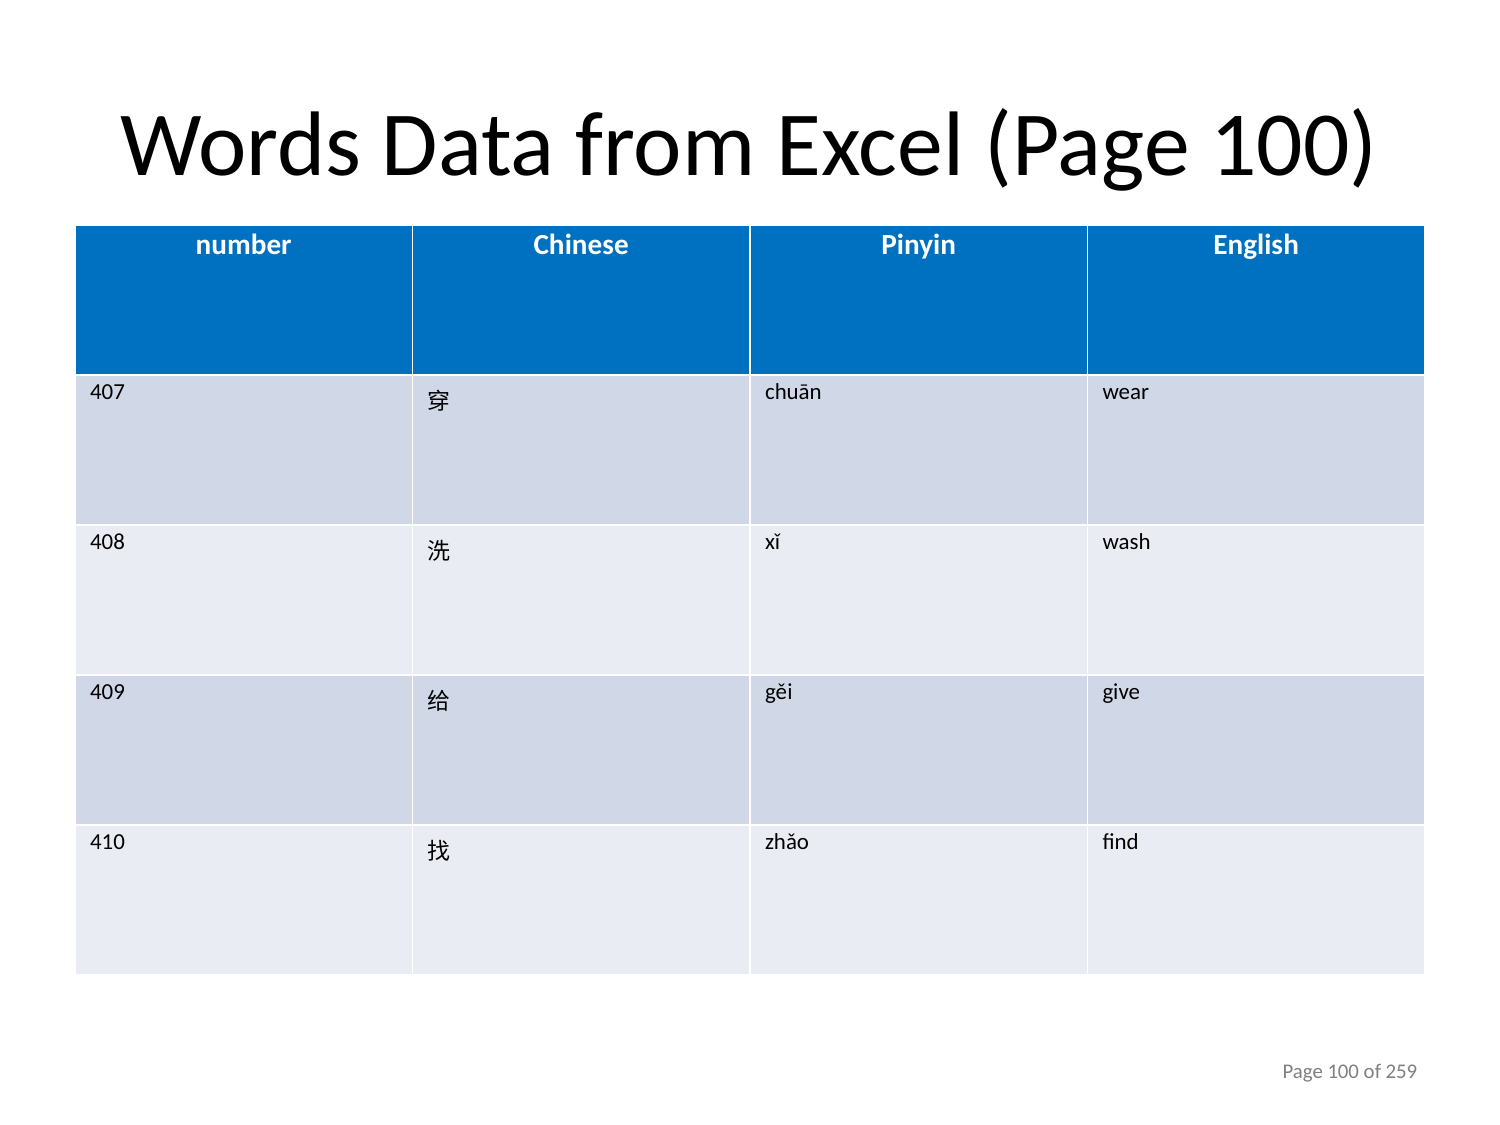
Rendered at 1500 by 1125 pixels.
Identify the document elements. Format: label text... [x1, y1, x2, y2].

table_cell wear [1088, 376, 1424, 524]
table_cell 洗 [413, 526, 749, 674]
table_cell 找 [413, 826, 749, 974]
table_header English [1088, 226, 1424, 374]
table_header number [76, 226, 412, 374]
table_cell give [1088, 676, 1424, 824]
table_cell gěi [751, 676, 1087, 824]
table_cell xǐ [751, 526, 1087, 674]
text_box Page 100 of 259 [1267, 1050, 1432, 1090]
table_cell find [1088, 826, 1424, 974]
table_cell 409 [76, 676, 412, 824]
table_cell zhǎo [751, 826, 1087, 974]
table_cell 给 [413, 676, 749, 824]
table_cell 407 [76, 376, 412, 524]
table_cell 410 [76, 826, 412, 974]
table_header Pinyin [751, 226, 1087, 374]
table_cell chuān [751, 376, 1087, 524]
table_header Chinese [413, 226, 749, 374]
table_cell 408 [76, 526, 412, 674]
title Words Data from Excel (Page 100) [75, 45, 1425, 224]
table_cell wash [1088, 526, 1424, 674]
table_cell 穿 [413, 376, 749, 524]
